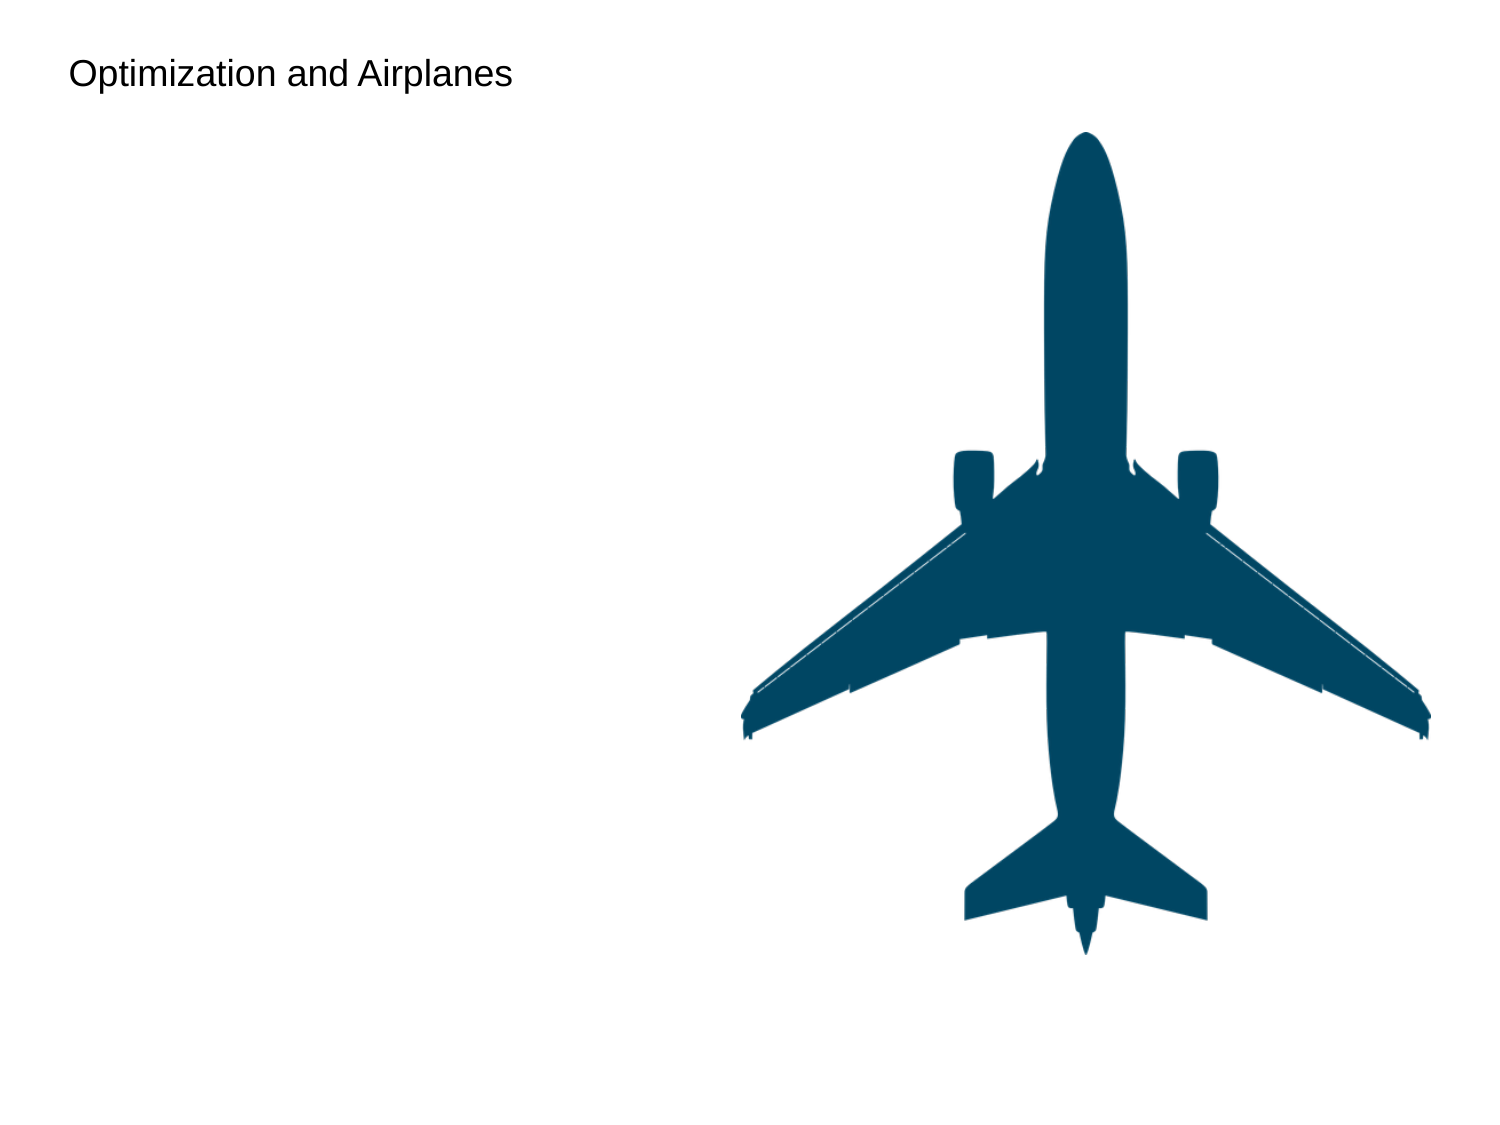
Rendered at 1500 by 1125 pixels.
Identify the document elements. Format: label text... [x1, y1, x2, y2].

text_box Optimization and Airplanes [53, 41, 588, 101]
picture [741, 132, 1083, 714]
picture [1088, 132, 1431, 714]
picture [741, 632, 1431, 955]
